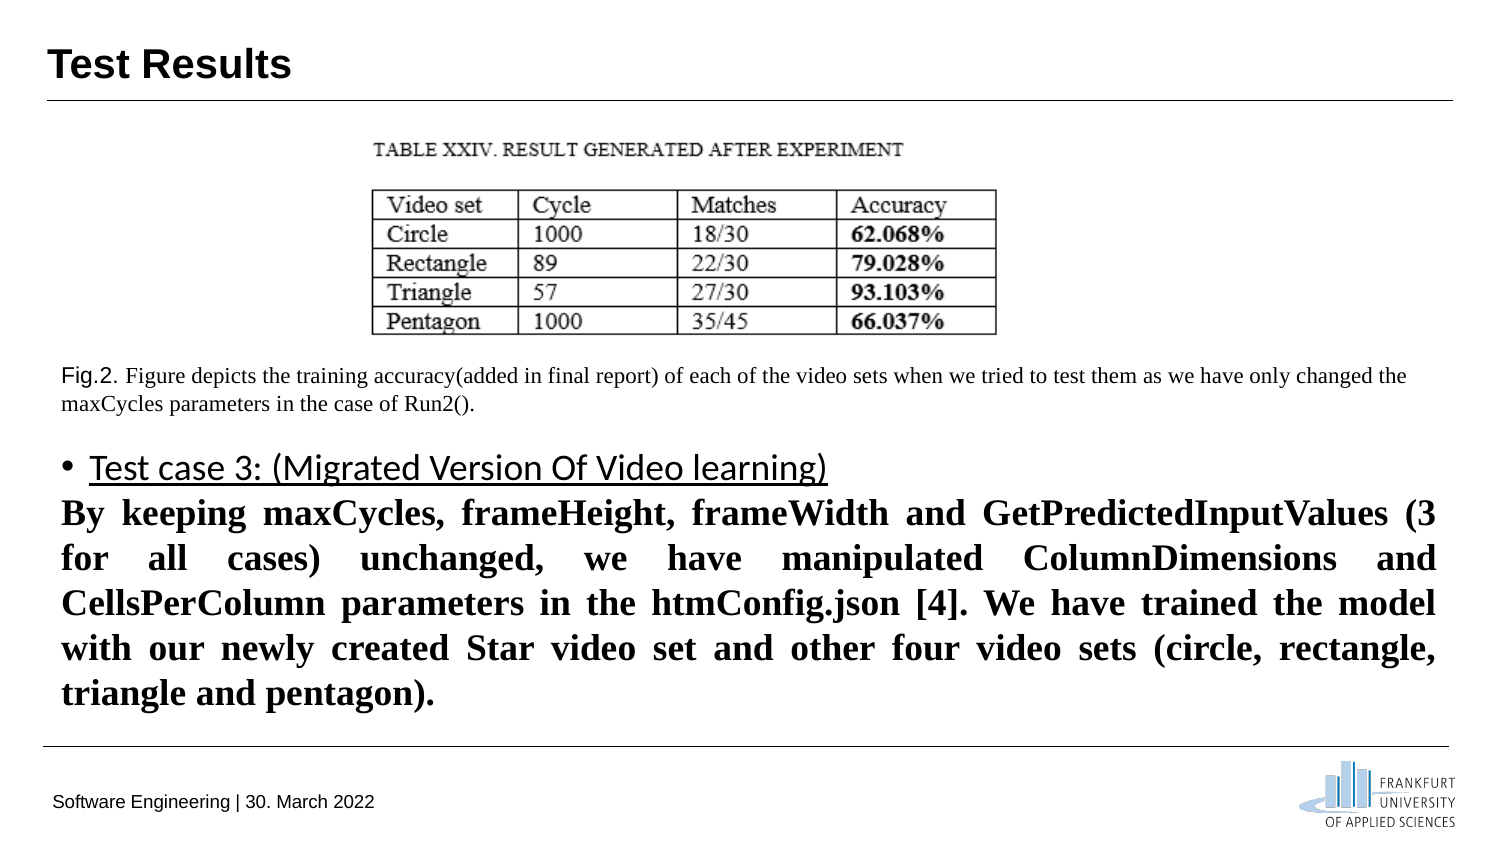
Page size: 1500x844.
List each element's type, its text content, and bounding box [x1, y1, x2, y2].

text_box Test Results [45, 34, 1263, 139]
picture [363, 133, 1027, 354]
text_box Fig.2. Figure depicts the training accuracy(added in final report) of each of the video sets when we tried to test them as we have only changed the maxCycles parameters in the case of Run2(). Test case 3: (Migrated Version Of Video learning) By keeping maxCycles, frameHeight, frameWidth and GetPredictedInputValues (3 for all cases) unchanged, we have manipulated ColumnDimensions and CellsPerColumn parameters in the htmConfig.json [4]. We have trained the model with our newly created Star video set and other four video sets (circle, rectangle, triangle and pentagon). [46, 353, 1453, 844]
